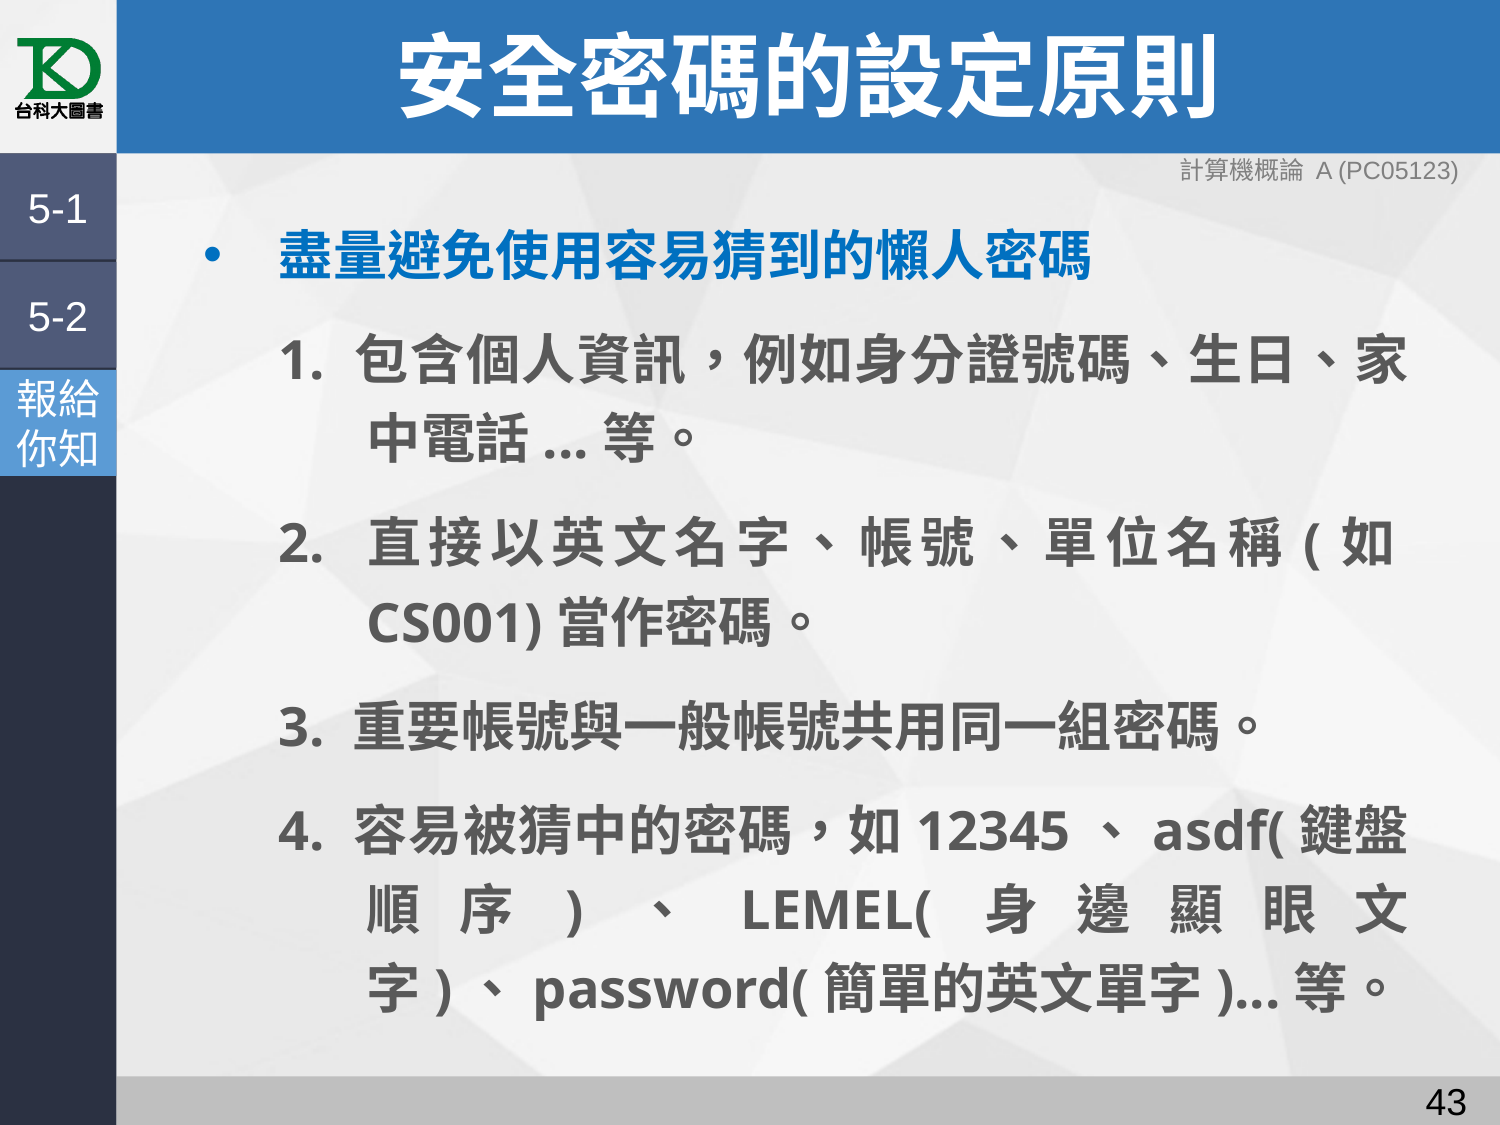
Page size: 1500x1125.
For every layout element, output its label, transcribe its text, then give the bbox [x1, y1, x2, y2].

picture [0, 0, 116, 153]
text_box 報給 你知 [0, 369, 117, 477]
title 安全密碼的設定原則 [116, 4, 1500, 158]
footer 計算機概論 A (PC05123) [1138, 139, 1500, 200]
slide_number 42 [1323, 1070, 1482, 1125]
text_box 5-1 [0, 153, 117, 261]
list 盡量避免使用容易猜到的懶人密碼 1. 包含個人資訊，例如身分證號碼、生日、家中電話...等。 2. 直接以英文名字、帳號、單位名稱(如CS001)當作密碼。 3. 重要帳號與一般帳號共用同一組密碼。 4. 容易被猜中的密碼，如12345、asdf(鍵盤順序)、LEMEL(身邊顯眼文字)、password(簡單的英文單字)...等。 [188, 199, 1424, 1042]
picture [117, 158, 1500, 1076]
text_box 5-2 [0, 261, 117, 369]
